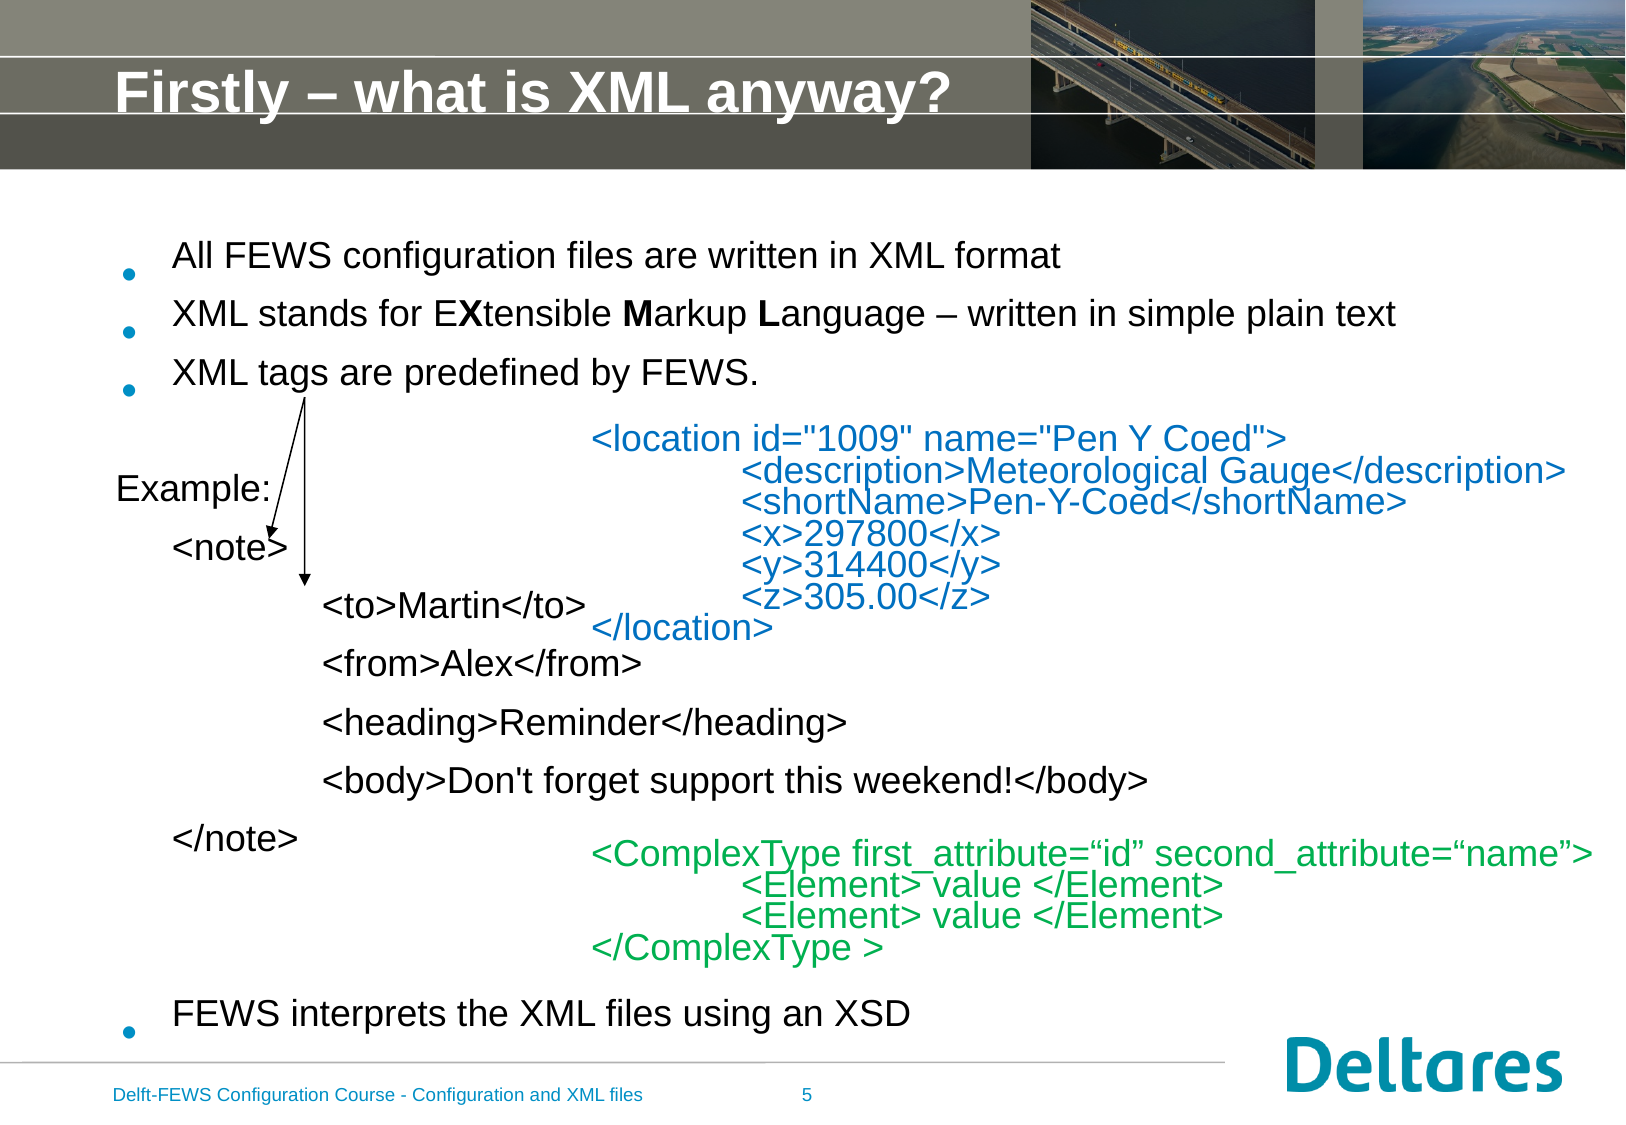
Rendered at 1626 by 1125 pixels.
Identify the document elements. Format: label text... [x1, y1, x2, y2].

footer Delft-FEWS Configuration Course - Configuration and XML files [112, 1085, 695, 1125]
list All FEWS configuration files are written in XML format XML stands for EXtensible Markup Language – written in simple plain text XML tags are predefined by FEWS. Example: <note> <to>Martin</to> <from>Alex</from> <heading>Reminder</heading> <body>Don't forget support this weekend!</body> </note> FEWS interprets the XML files using an XSD [115, 243, 1547, 1000]
text_box <location id="1009" name="Pen Y Coed"> <description>Meteorological Gauge</description> <shortName>Pen-Y-Coed</shortName> <x>297800</x> <y>314400</y> <z>305.00</z> </location> [576, 419, 1613, 655]
text_box <ComplexType first_attribute=“id” second_attribute=“name”> <Element> value </Element> <Element> value </Element> </ComplexType > [576, 833, 1625, 975]
slide_number 5 [735, 1085, 813, 1125]
picture [1031, 0, 1315, 56]
text_box [298, 397, 311, 587]
picture [1363, 0, 1626, 171]
picture [1287, 1037, 1562, 1092]
title Firstly – what is XML anyway? [99, 60, 1475, 188]
text_box [265, 399, 304, 539]
